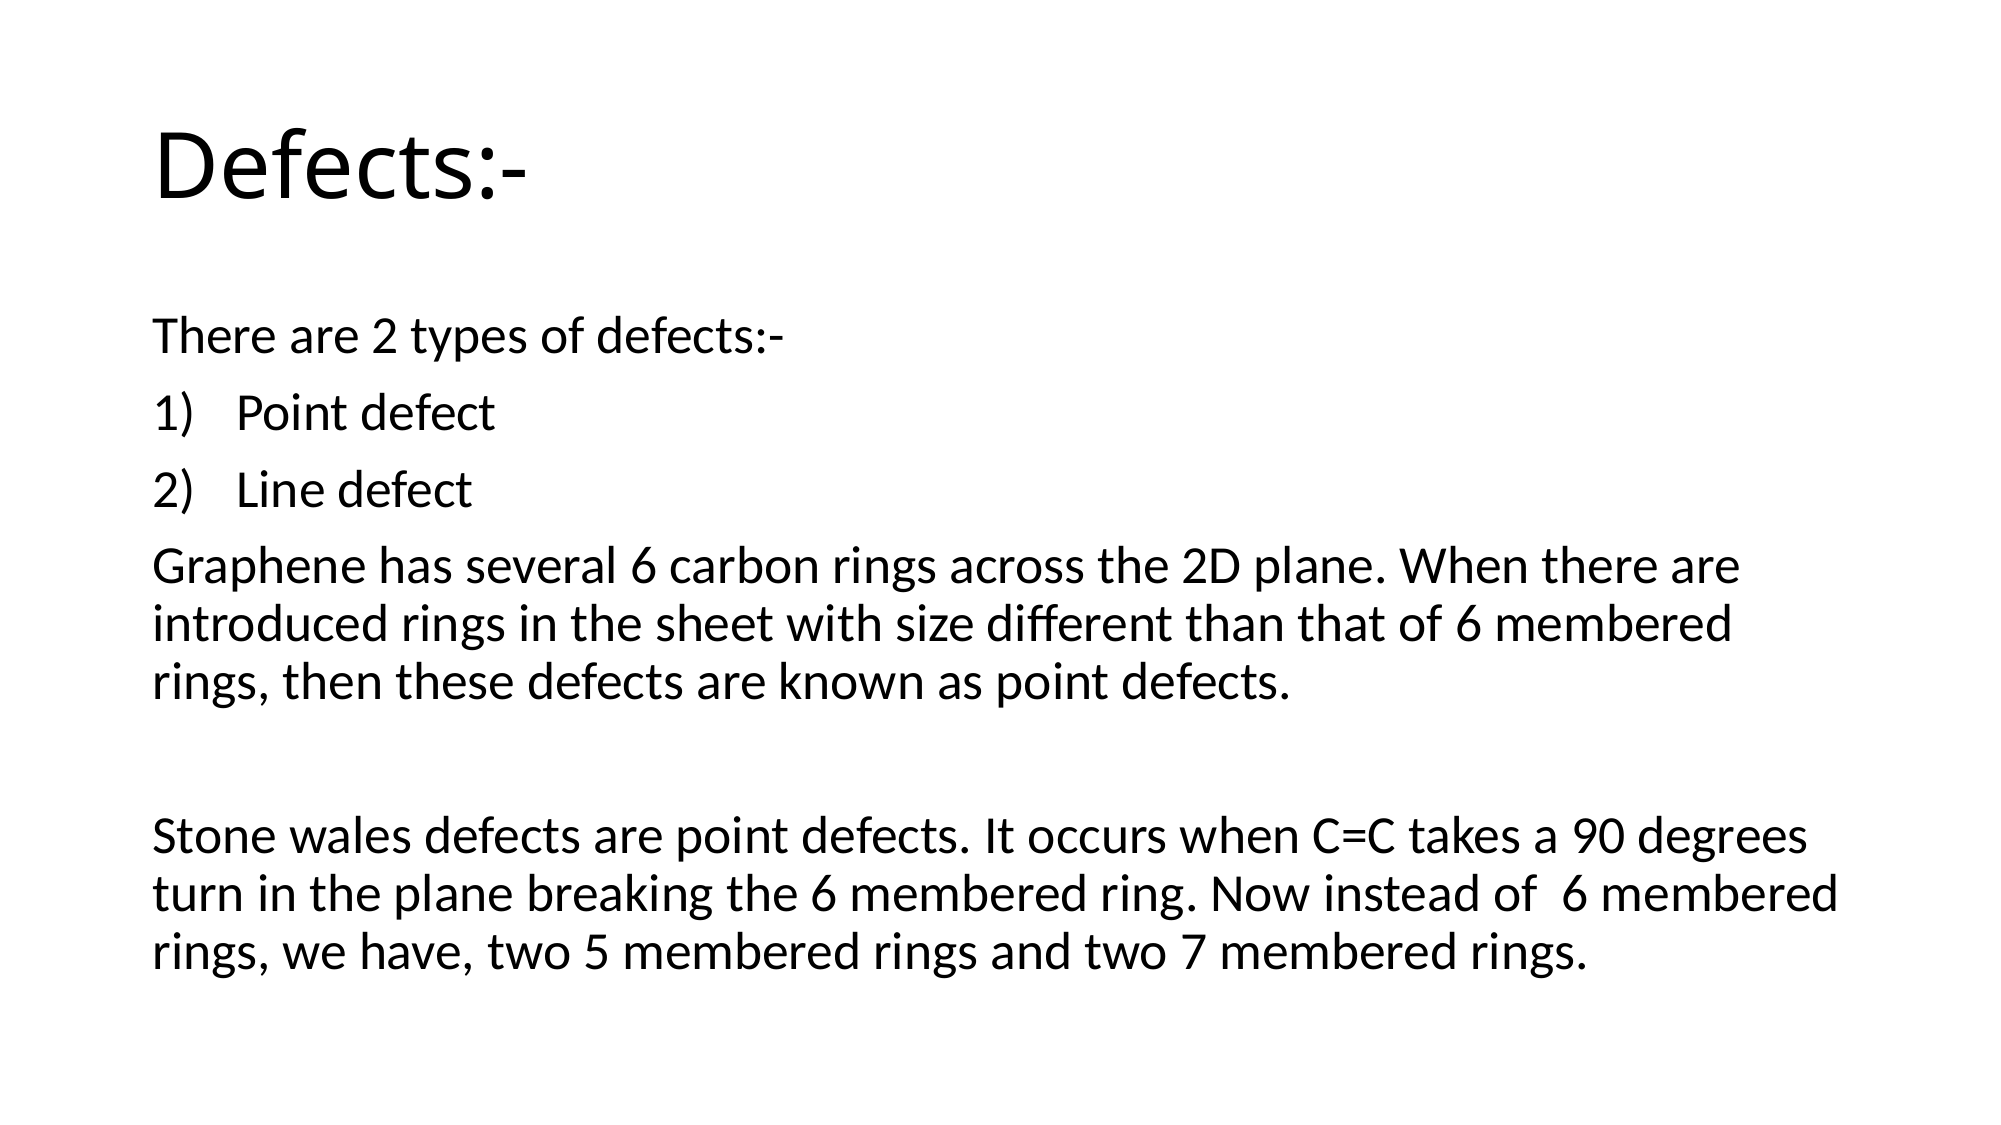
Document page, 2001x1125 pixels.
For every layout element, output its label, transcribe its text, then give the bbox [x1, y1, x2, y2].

list There are 2 types of defects:- Point defect Line defect Graphene has several 6 carbon rings across the 2D plane. When there are introduced rings in the sheet with size different than that of 6 membered rings, then these defects are known as point defects. Stone wales defects are point defects. It occurs when C=C takes a 90 degrees turn in the plane breaking the 6 membered ring. Now instead of 6 membered rings, we have, two 5 membered rings and two 7 membered rings. [137, 299, 1863, 1014]
title Defects:- [137, 59, 1863, 278]
